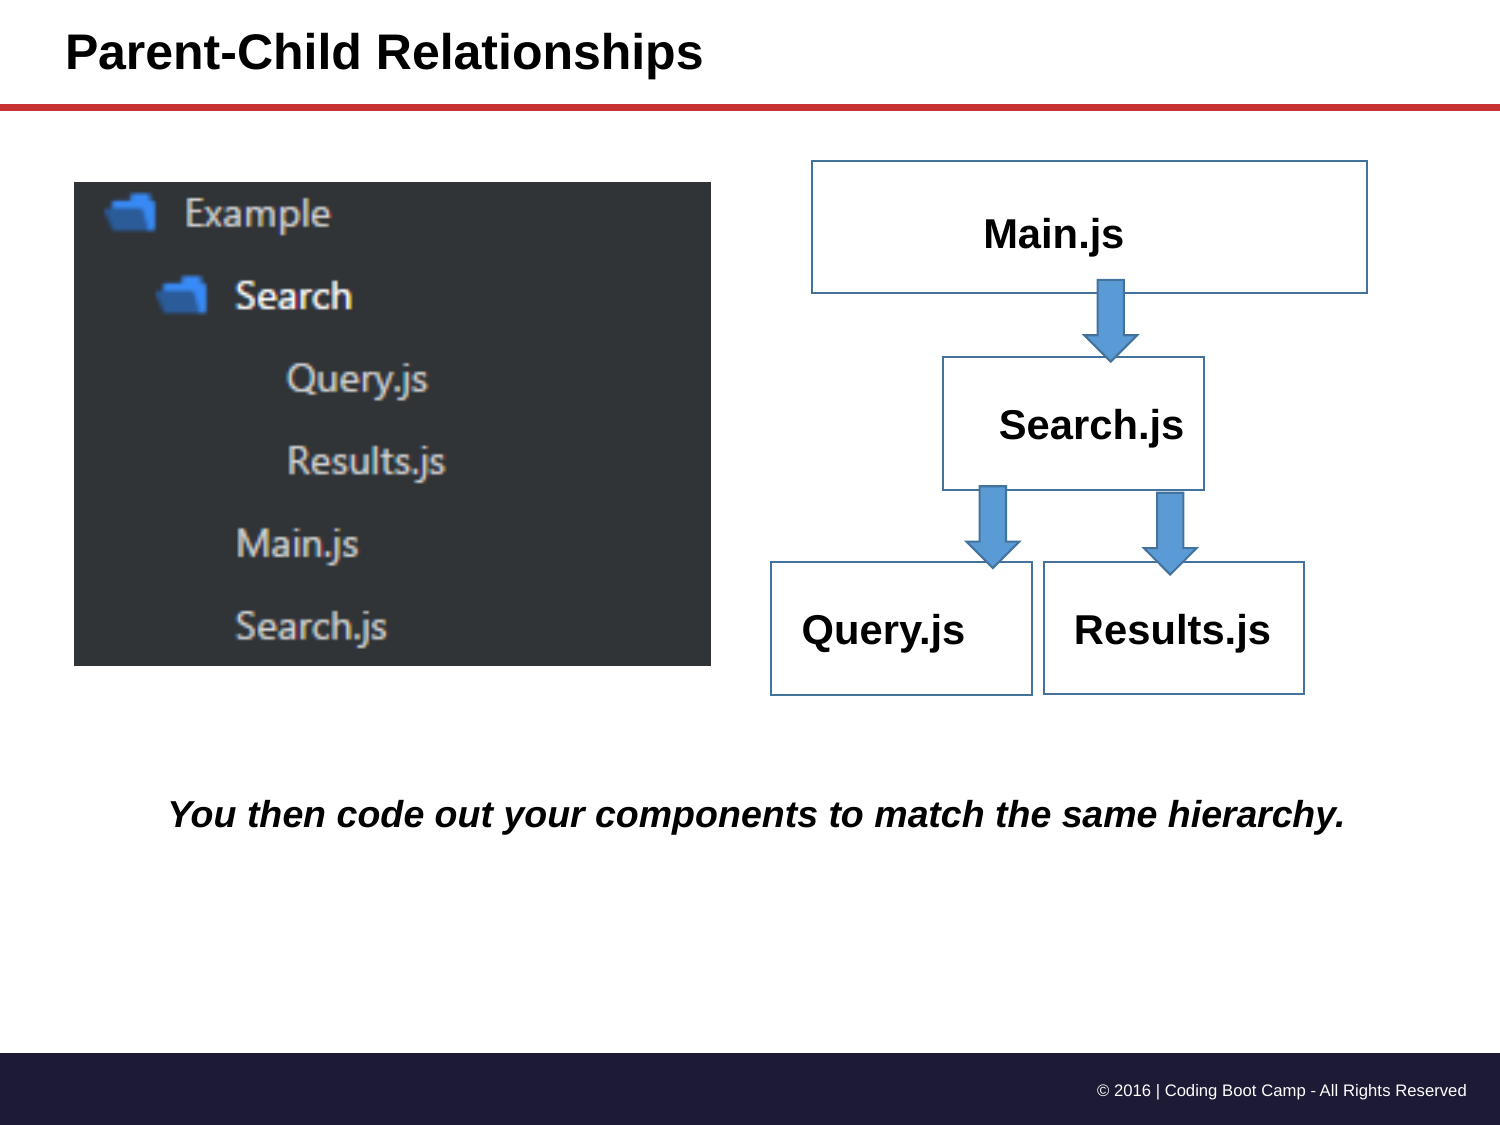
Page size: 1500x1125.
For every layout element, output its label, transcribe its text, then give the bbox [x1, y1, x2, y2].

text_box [812, 160, 1368, 294]
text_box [1043, 562, 1305, 695]
text_box [1081, 294, 1140, 357]
title Parent-Child Relationships [50, 0, 948, 108]
text_box You then code out your components to match the same hierarchy. [74, 782, 1450, 843]
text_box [771, 562, 1032, 695]
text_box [943, 357, 1226, 490]
text_box [1141, 491, 1200, 562]
text_box [964, 490, 1022, 562]
picture [74, 182, 711, 666]
